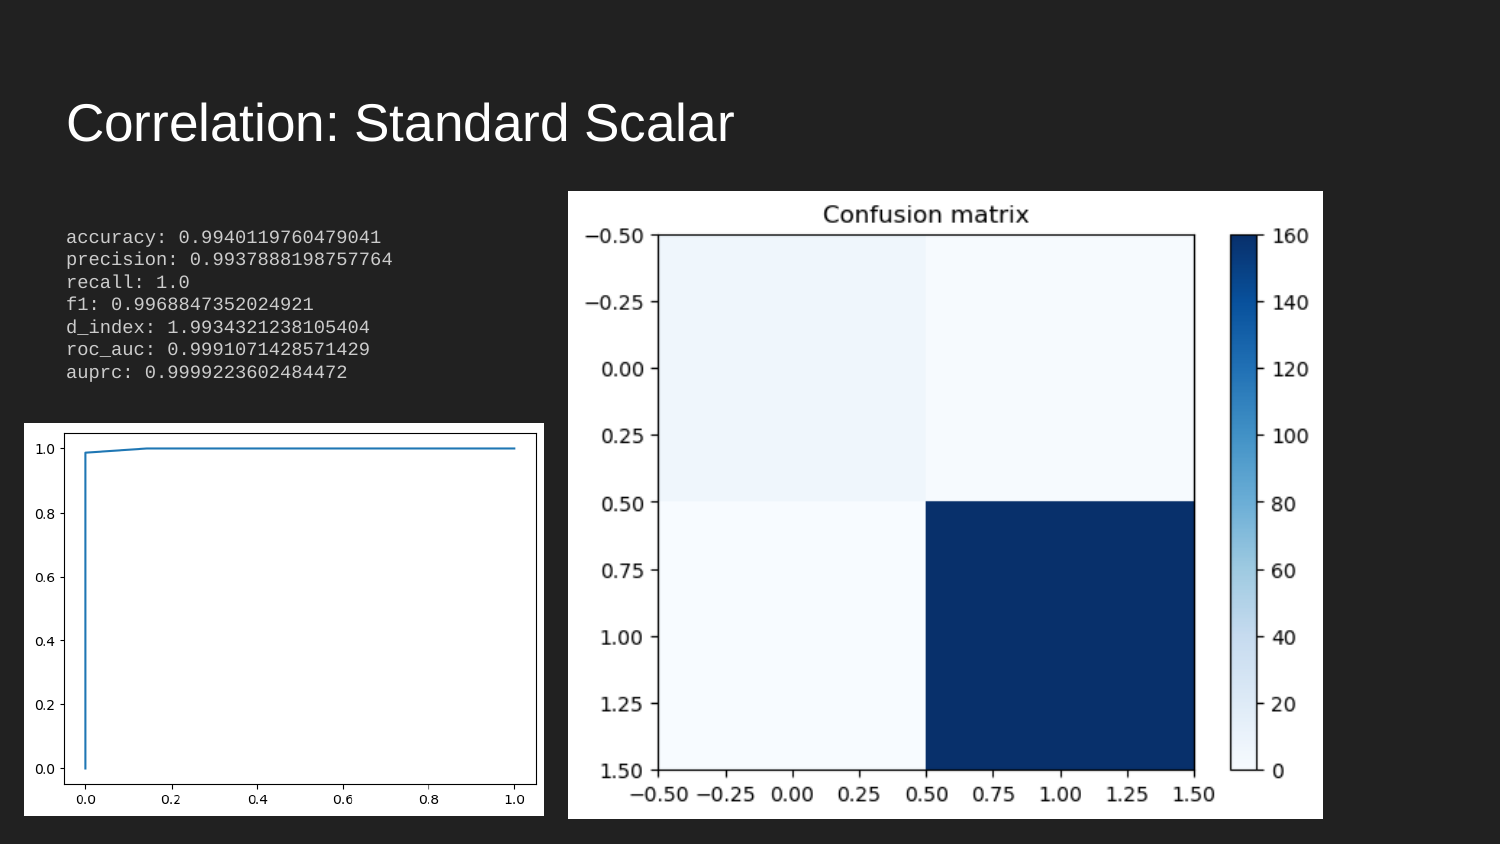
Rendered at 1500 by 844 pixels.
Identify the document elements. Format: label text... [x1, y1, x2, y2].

text_box accuracy: 0.9940119760479041 precision: 0.9937888198757764 recall: 1.0 f1: 0.9968847352024921 d_index: 1.9934321238105404 roc_auc: 0.9991071428571429 auprc: 0.9999223602484472 [51, 209, 544, 398]
picture [568, 191, 1323, 819]
picture [24, 423, 544, 816]
title Correlation: Standard Scalar [51, 72, 1449, 167]
